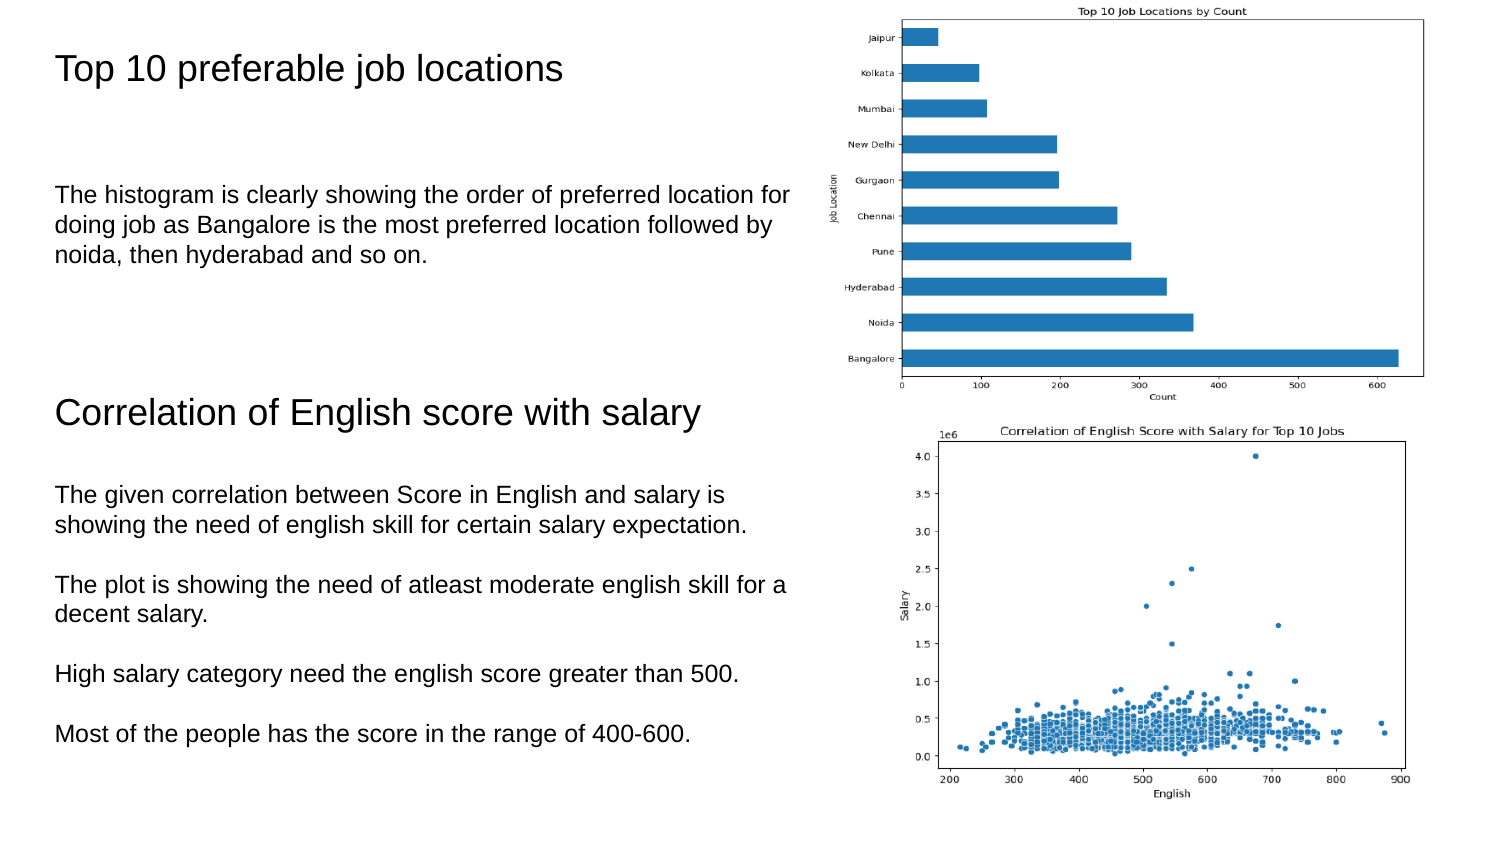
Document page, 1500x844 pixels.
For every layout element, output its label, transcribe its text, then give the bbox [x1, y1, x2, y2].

picture [890, 421, 1443, 806]
picture [813, 0, 1443, 411]
text_box Top 10 preferable job locations The histogram is clearly showing the order of preferred location for doing job as Bangalore is the most preferred location followed by noida, then hyderabad and so on. Correlation of English score with salary The given correlation between Score in English and salary is showing the need of english skill for certain salary expectation. The plot is showing the need of atleast moderate english skill for a decent salary. High salary category need the english score greater than 500. Most of the people has the score in the range of 400-600. [39, 28, 815, 768]
